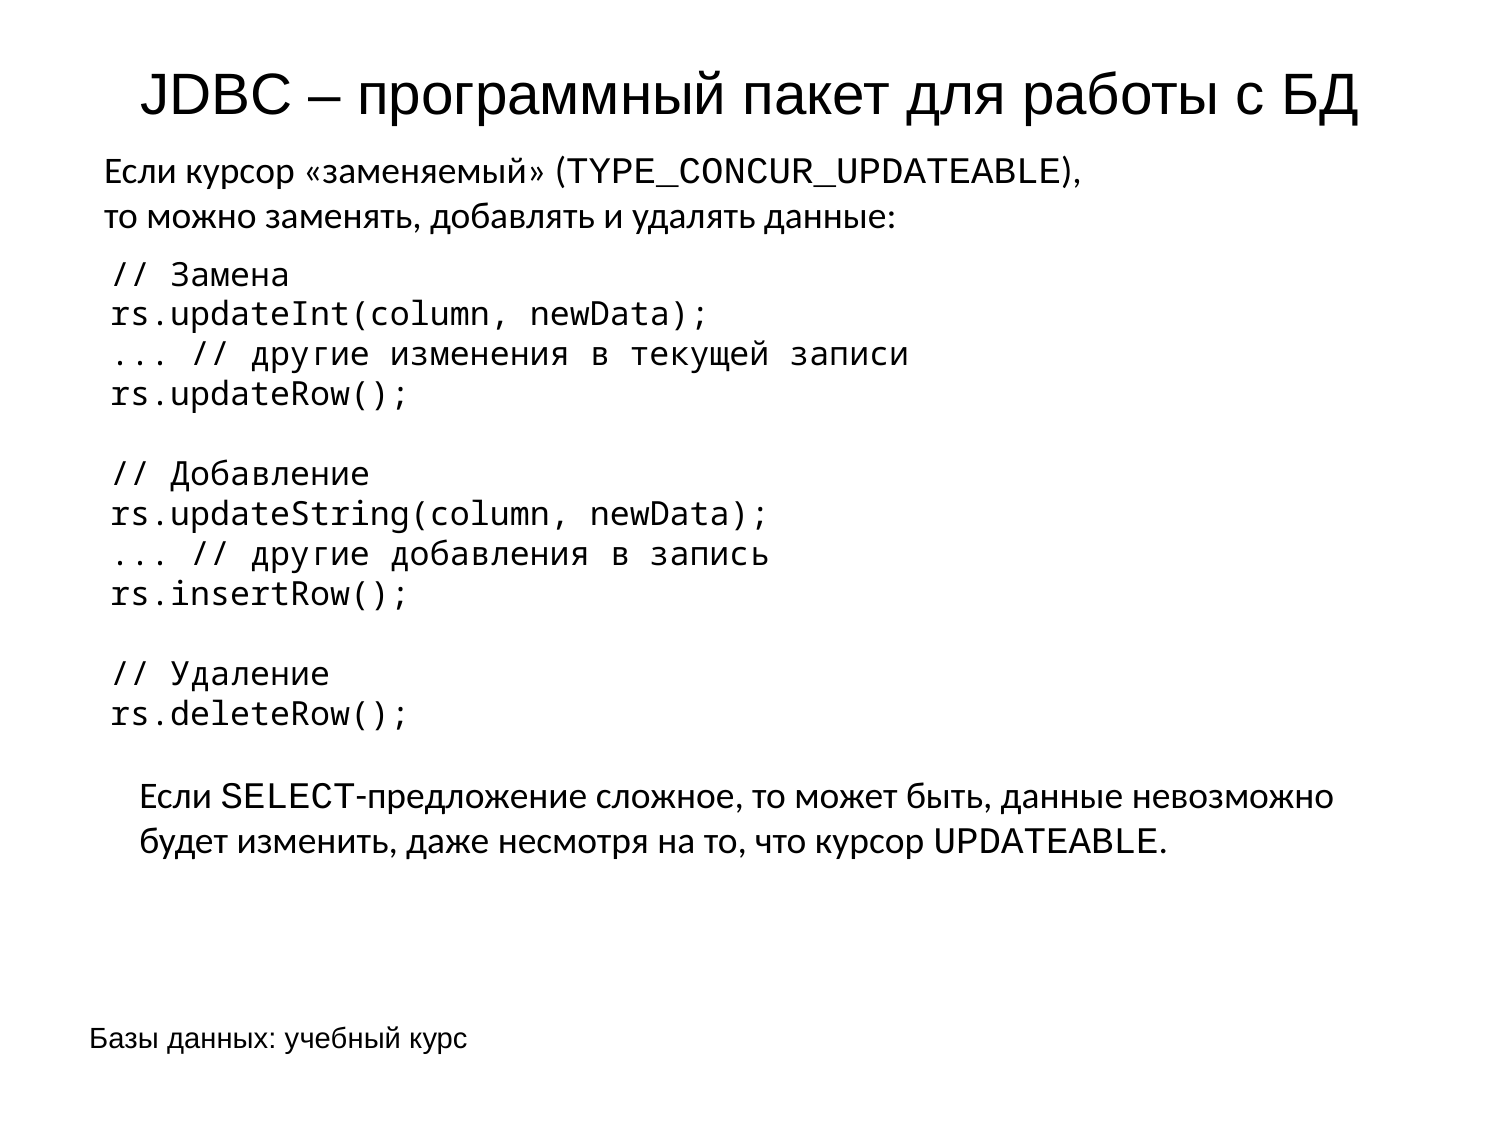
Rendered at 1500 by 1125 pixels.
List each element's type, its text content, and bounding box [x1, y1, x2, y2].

title JDBC – программный пакет для работы с БД [75, 45, 1425, 138]
text_box Если курсор «заменяемый» (TYPE_CONCUR_UPDATEABLE), то можно заменять, добавлять и удалять данные: [89, 138, 1106, 244]
text_box // Замена rs.updateInt(column, newData); ... // другие изменения в текущей записи rs.updateRow(); // Добавление rs.updateString(column, newData); ... // другие добавления в запись rs.insertRow(); // Удаление rs.deleteRow(); [95, 245, 926, 740]
text_box Если SELECT-предложение сложное, то может быть, данные невозможно будет изменить, даже несмотря на то, что курсор UPDATEABLE. [124, 763, 1359, 868]
text_box Базы данных: учебный курс [74, 1012, 483, 1063]
